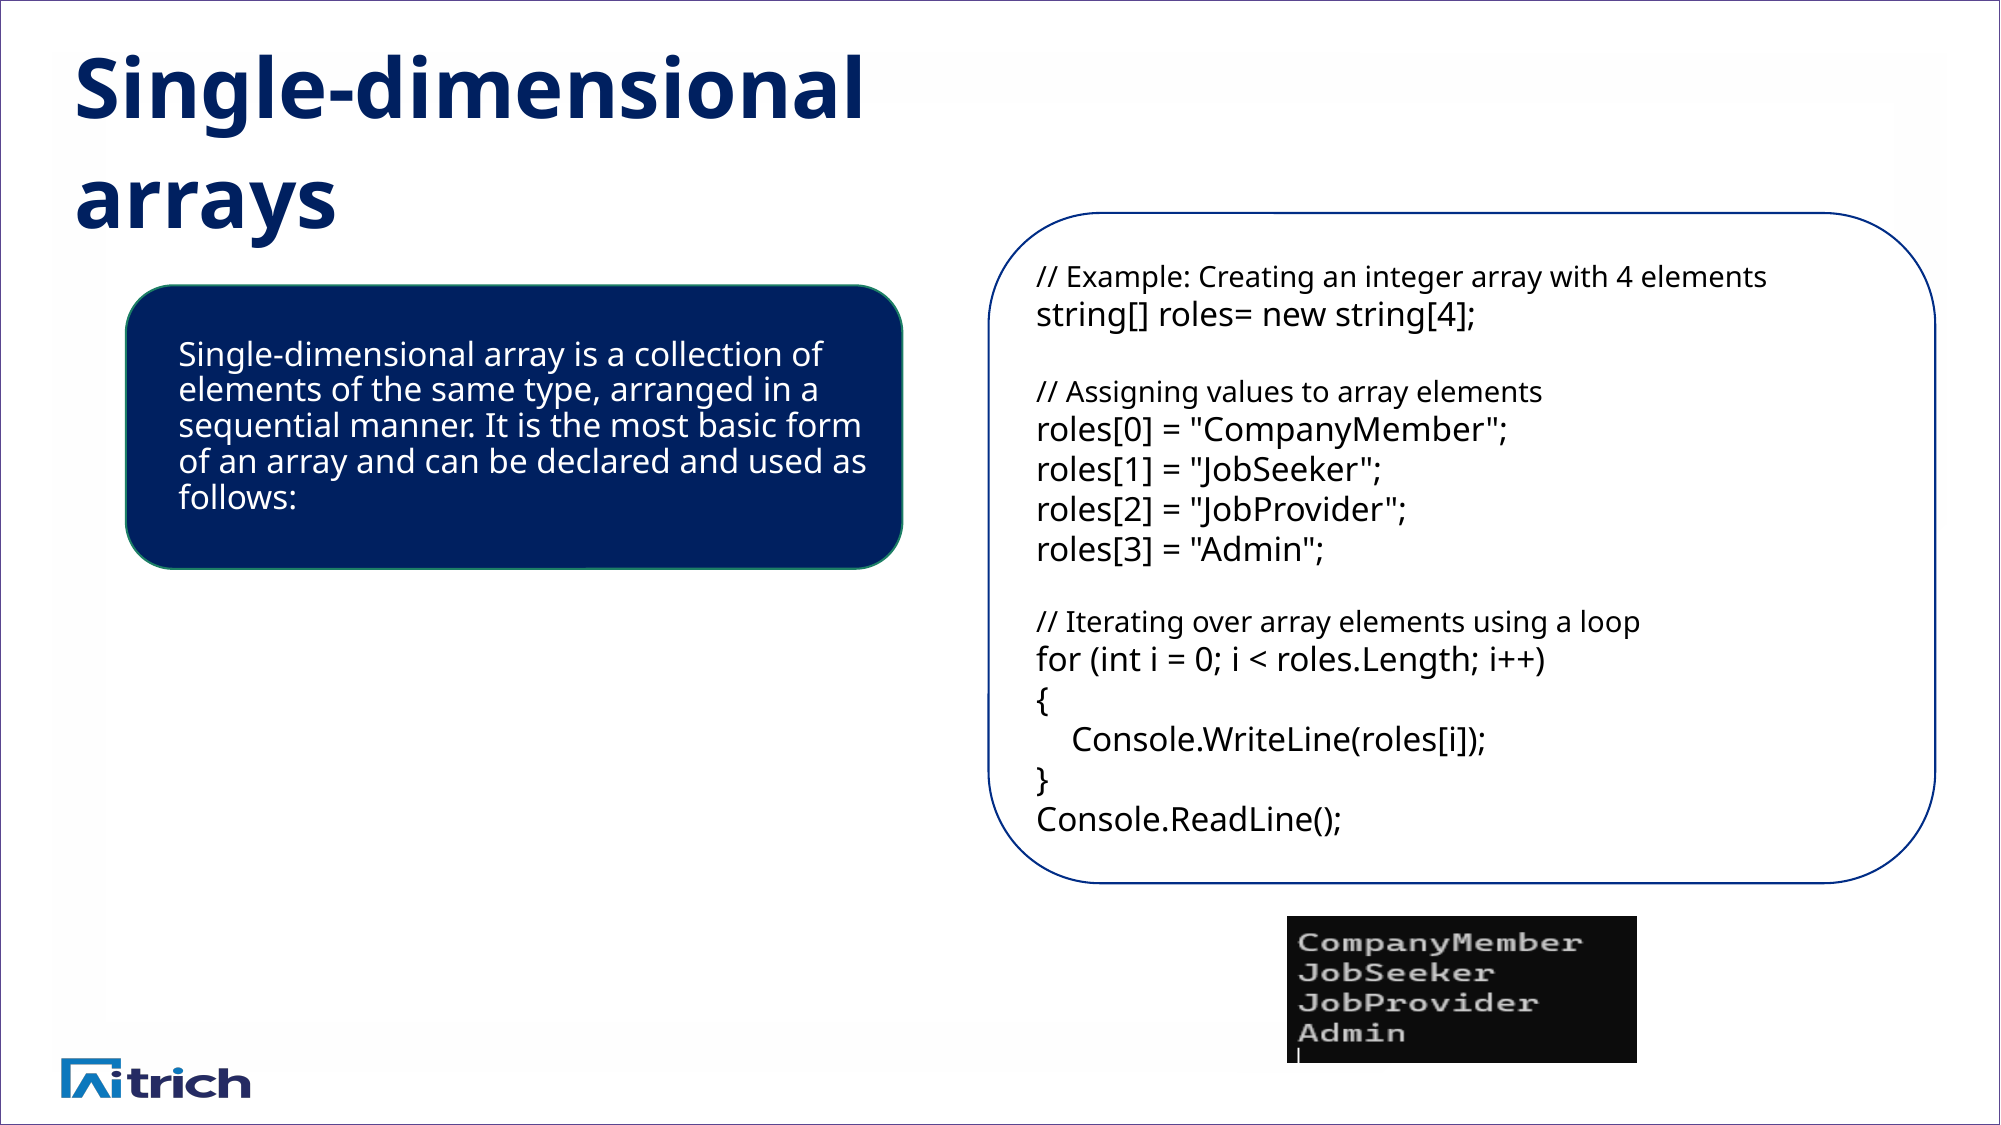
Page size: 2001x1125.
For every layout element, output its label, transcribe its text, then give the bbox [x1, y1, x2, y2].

picture [59, 1057, 252, 1099]
text_box [157, 201, 1429, 917]
picture [1287, 916, 1637, 1064]
text_box // Example: Creating an integer array with 4 elements string[] roles= new string[4]; // Assigning values to array elements roles[0] = "CompanyMember"; roles[1] = "JobSeeker"; roles[2] = "JobProvider"; roles[3] = "Admin"; // Iterating over array elements using a loop for (int i = 0; i < roles.Length; i++) { Console.WriteLine(roles[i]); } Console.ReadLine(); [988, 212, 1936, 884]
text_box [52, 52, 1947, 1073]
text_box Single-dimensional arrays [59, 68, 1133, 202]
text_box Single-dimensional array is a collection of elements of the same type, arranged in a sequential manner. It is the most basic form of an array and can be declared and used as follows: [125, 285, 903, 569]
text_box [0, 0, 2000, 1125]
